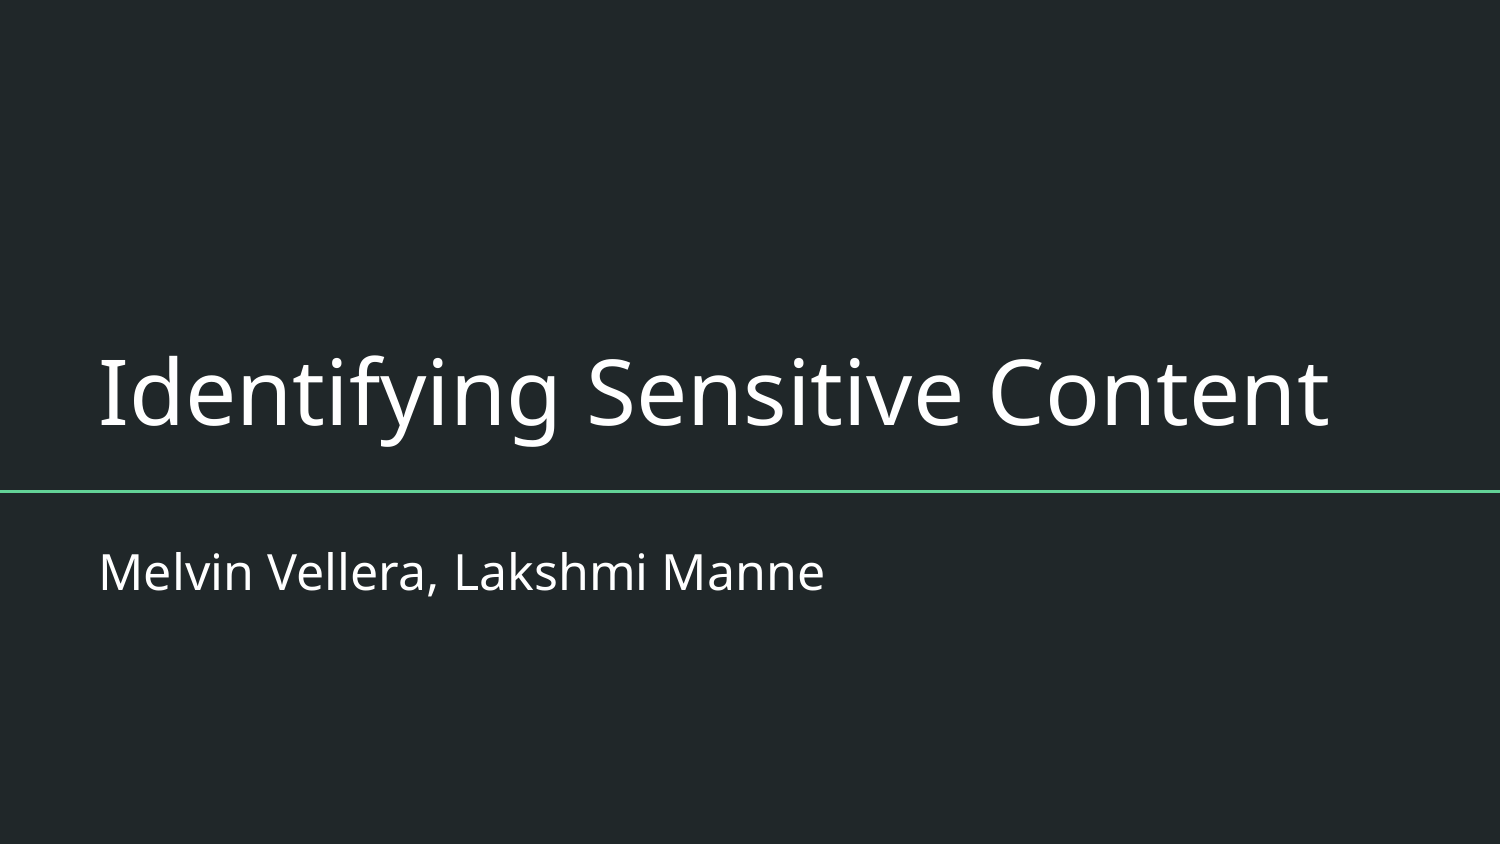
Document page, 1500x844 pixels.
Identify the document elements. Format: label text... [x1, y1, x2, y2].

title Identifying Sensitive Content [83, 206, 1417, 467]
subtitle Melvin Vellera, Lakshmi Manne [83, 522, 1417, 626]
